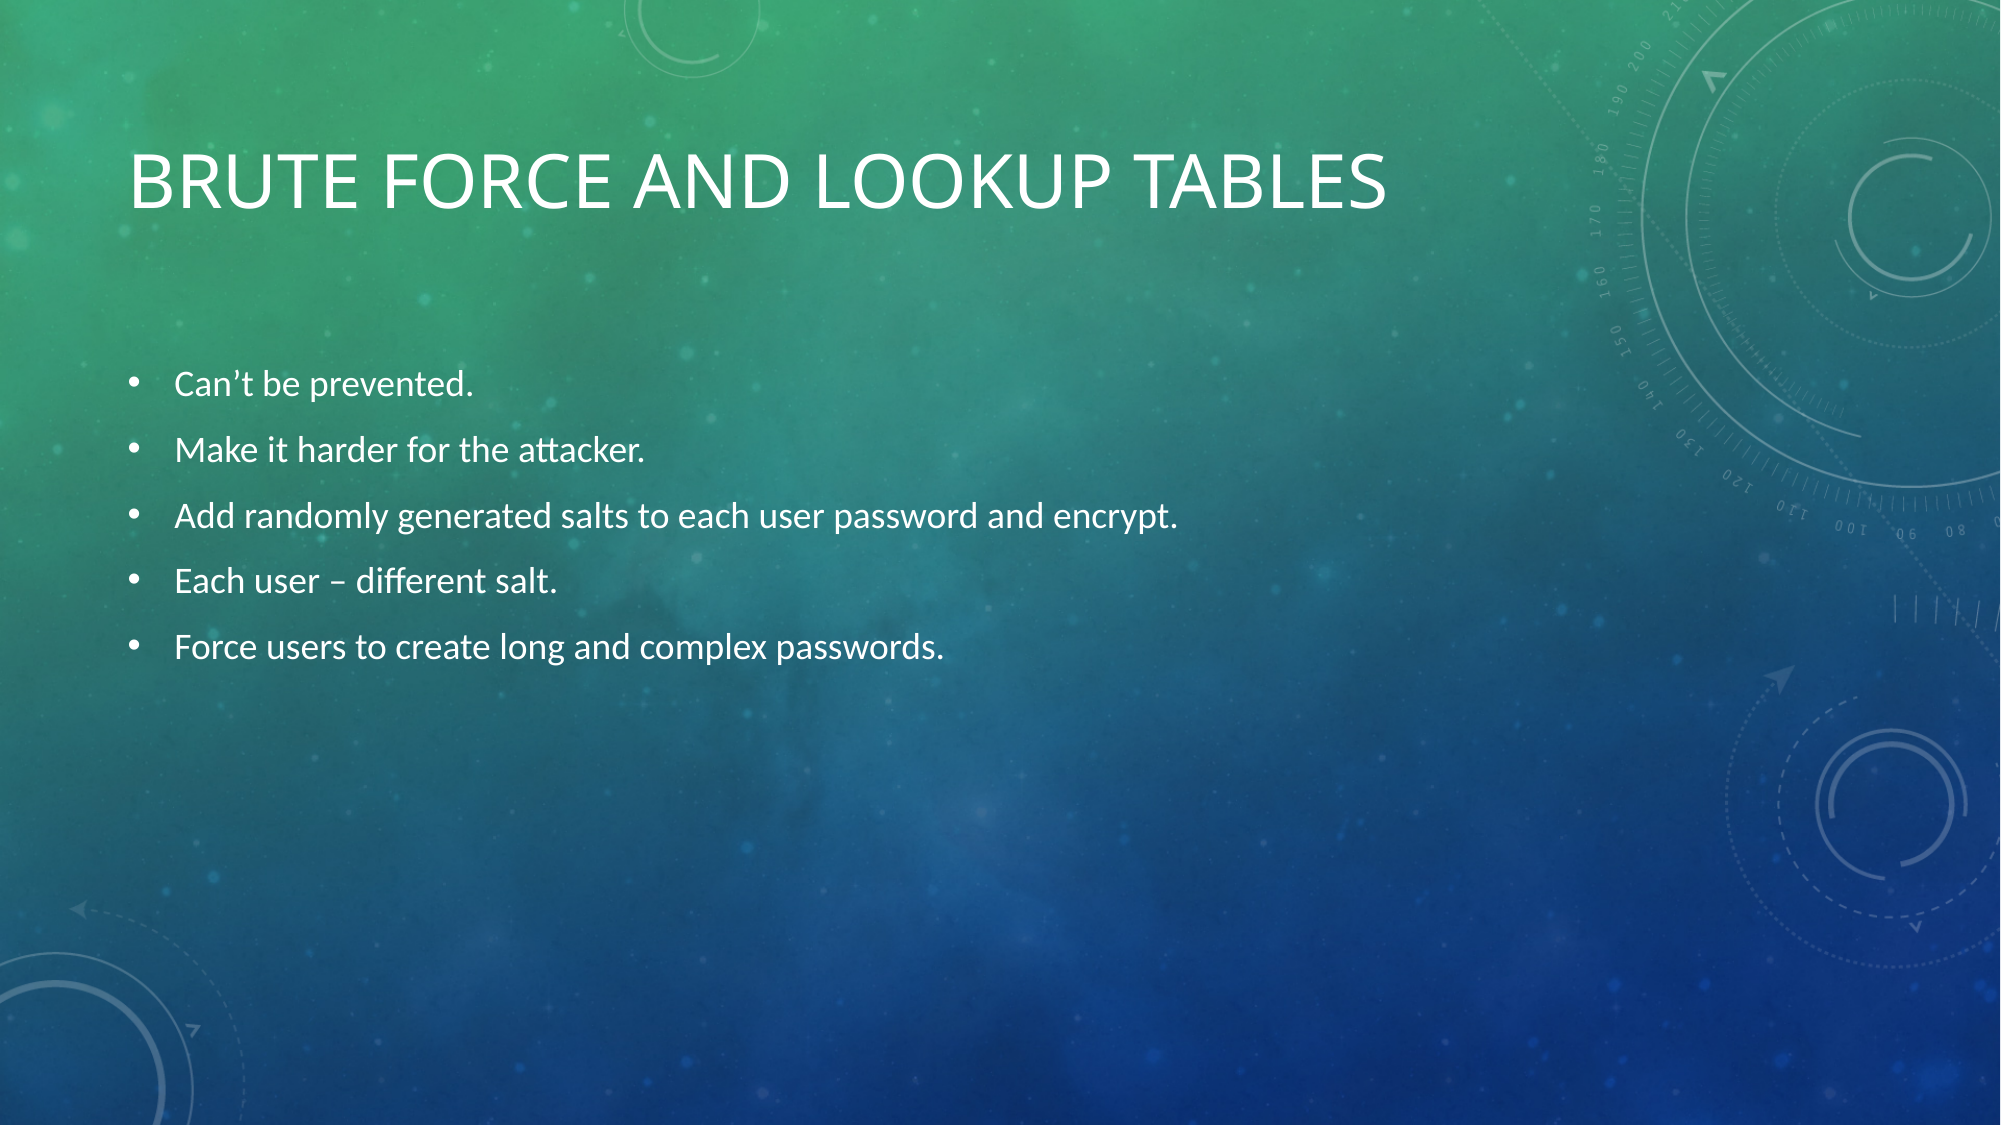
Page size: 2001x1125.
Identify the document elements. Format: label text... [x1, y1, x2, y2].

list Can’t be prevented. Make it harder for the attacker. Add randomly generated salts to each user password and encrypt. Each user – different salt. Force users to create long and complex passwords. [112, 351, 1775, 950]
title Brute force and lookup tables [112, 99, 1775, 257]
picture [0, 0, 2001, 1125]
